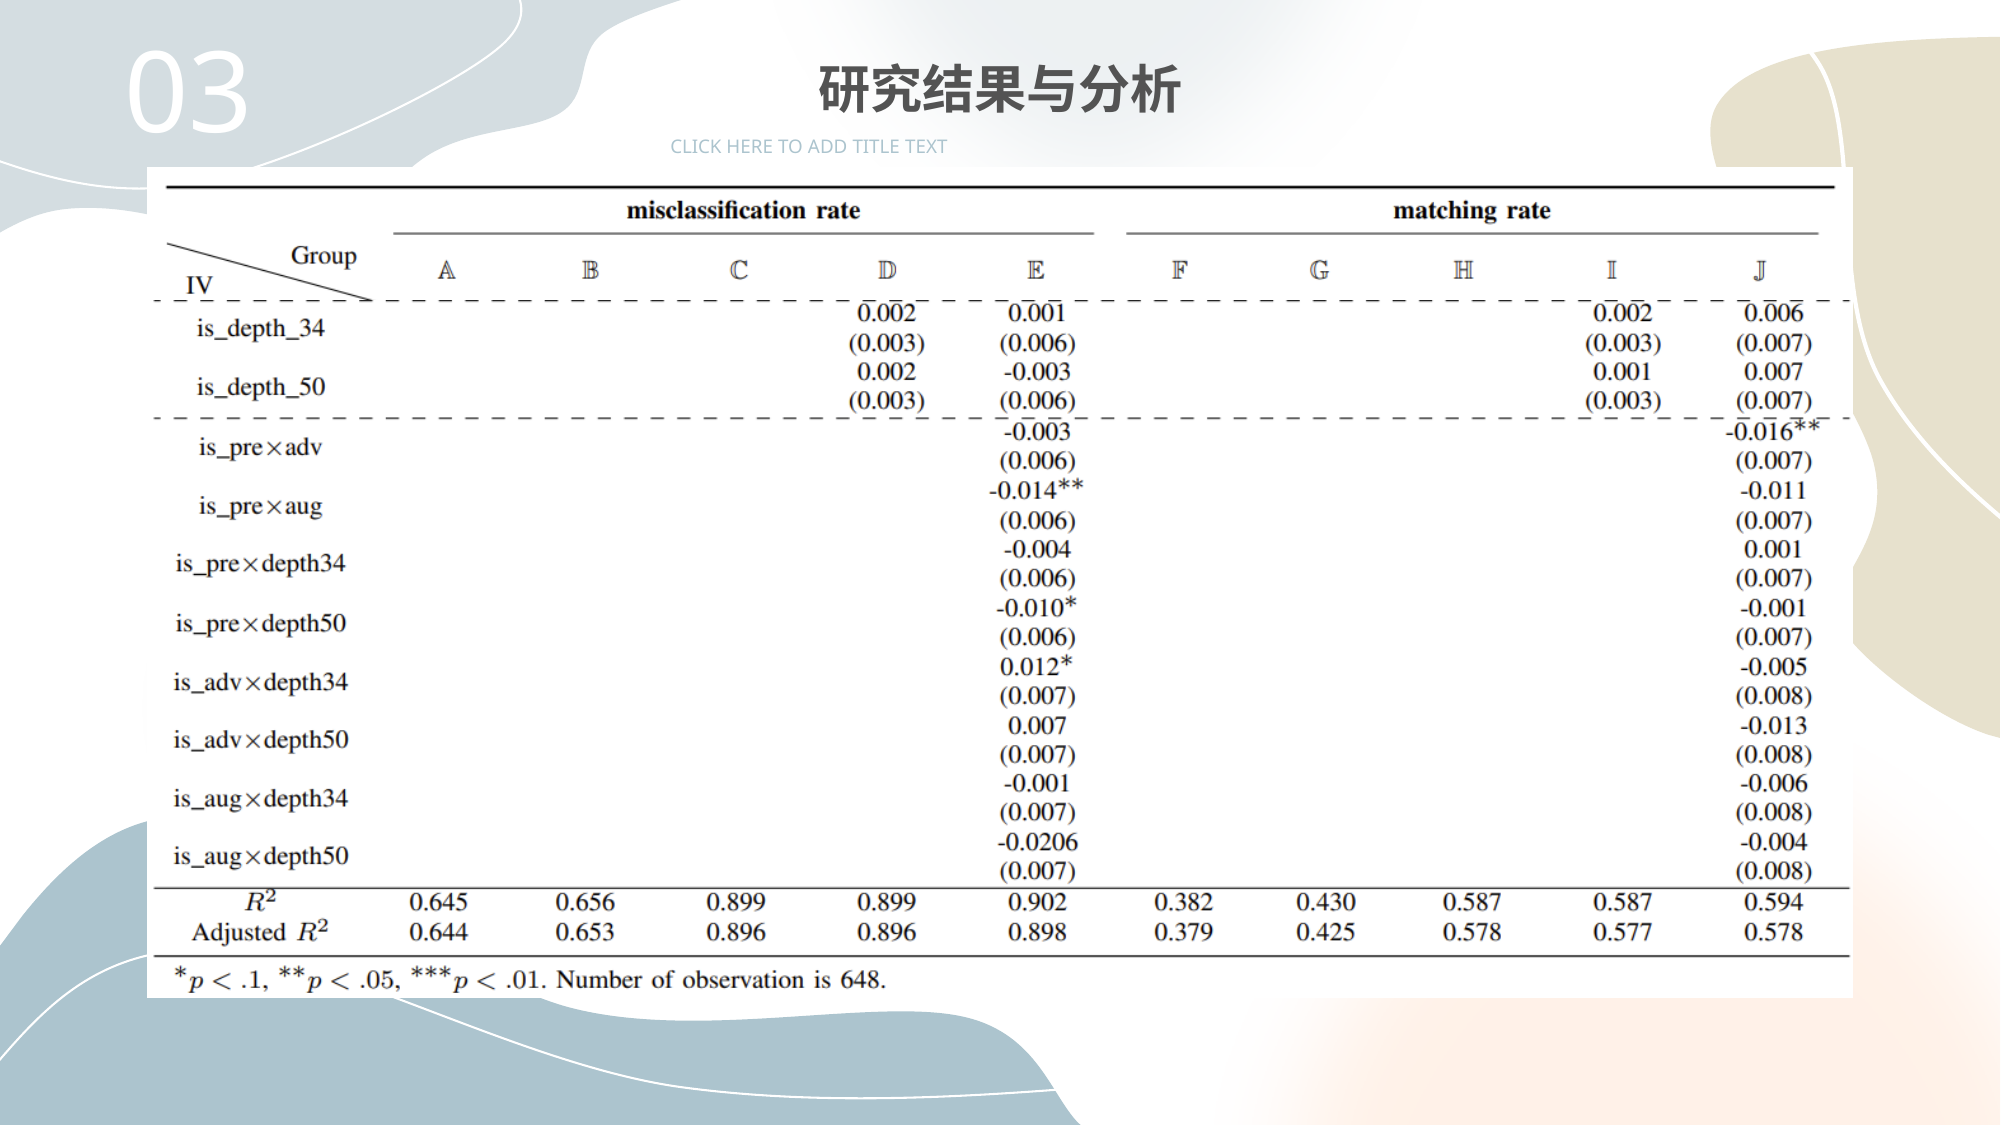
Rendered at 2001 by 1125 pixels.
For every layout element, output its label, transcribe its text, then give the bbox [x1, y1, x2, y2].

picture [147, 167, 1853, 998]
text_box 研究结果与分析 [616, 48, 1384, 127]
text_box CLICK HERE TO ADD TITLE TEXT [655, 127, 1345, 165]
text_box 03 [109, 12, 268, 162]
